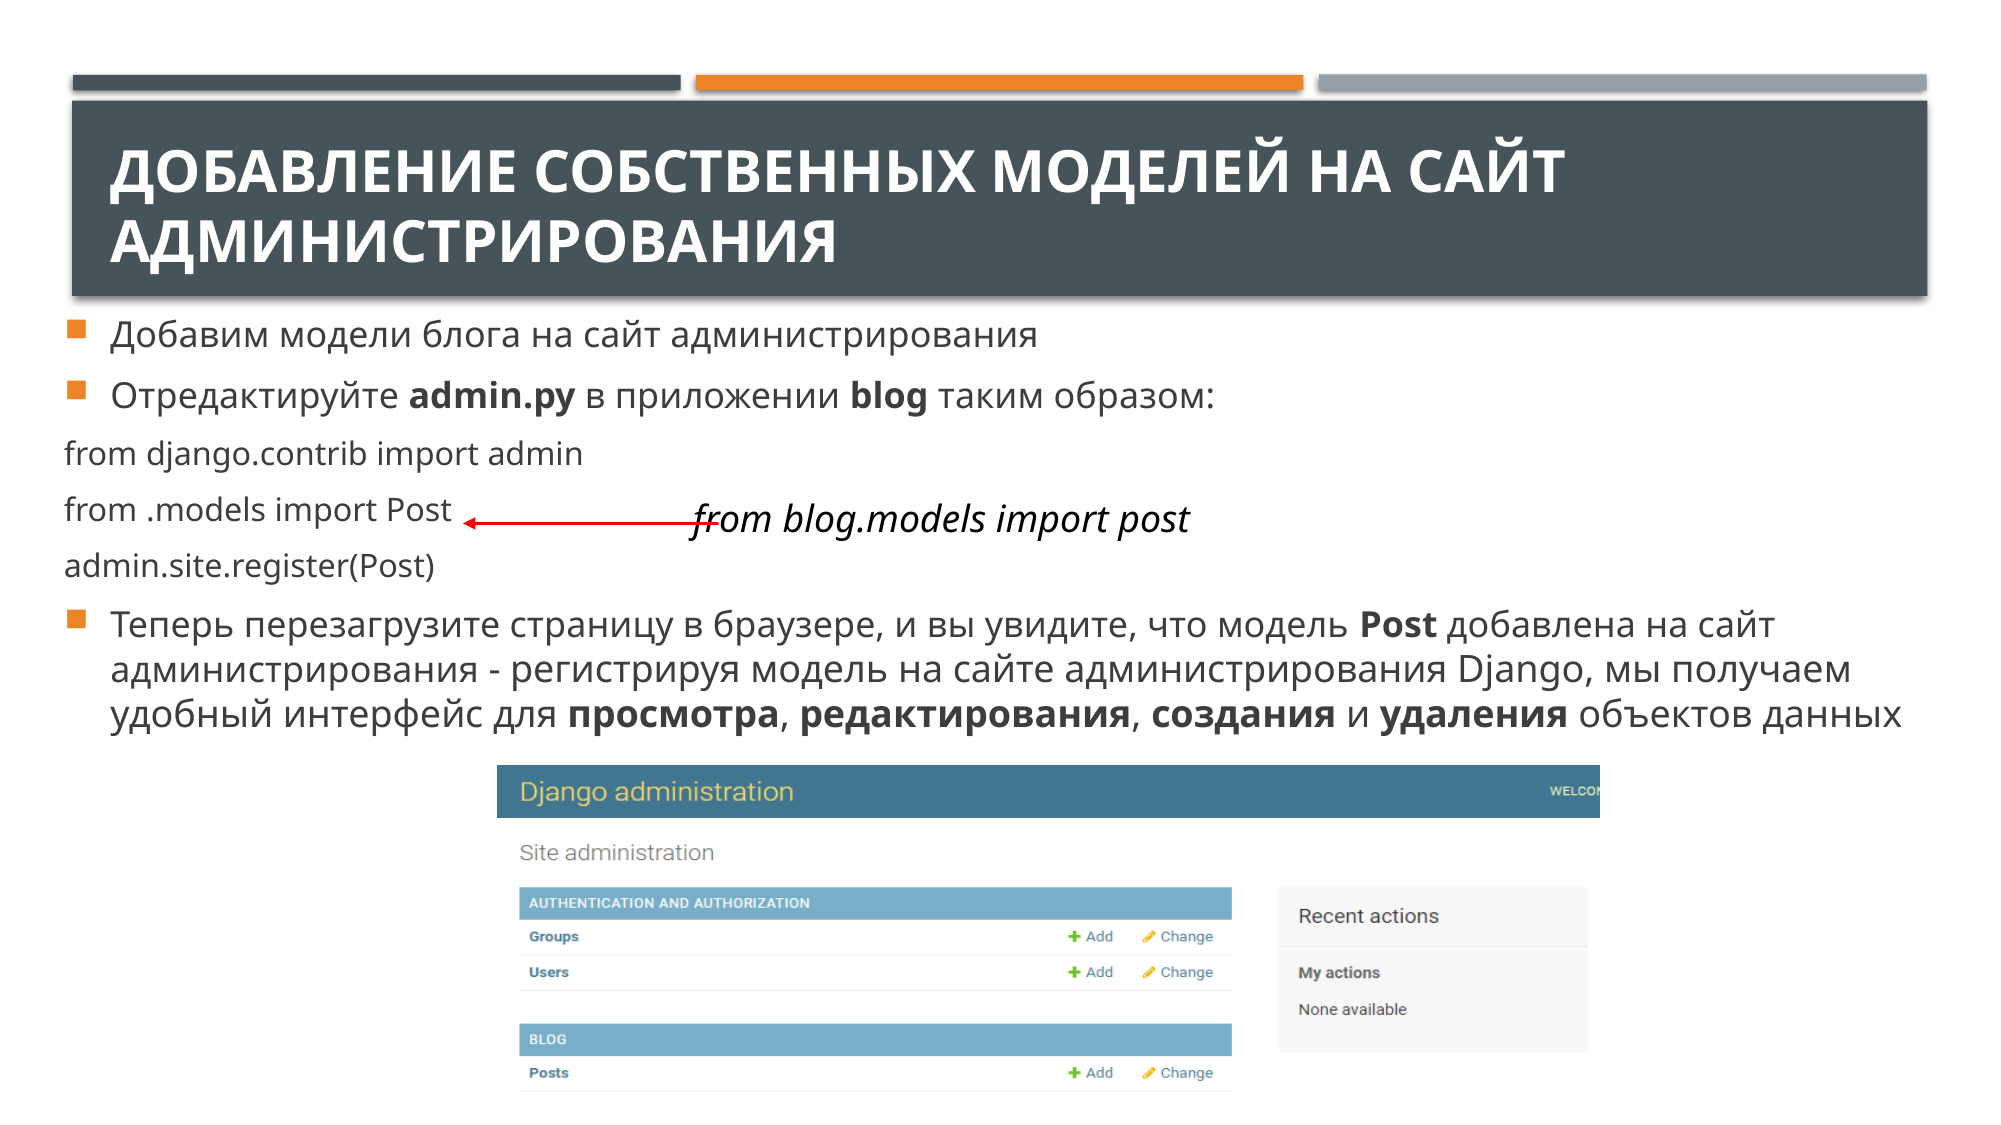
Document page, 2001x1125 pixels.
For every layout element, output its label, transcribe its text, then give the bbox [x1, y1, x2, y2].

picture [497, 764, 1601, 1094]
list Добавим модели блога на сайт администрирования Отредактируйте admin.py в приложении blog таким образом: from django.contrib import admin from .models import Post admin.site.register(Post) Теперь перезагрузите страницу в браузере, и вы увидите, что модель Post добавлена на сайт администрирования - регистрируя модель на сайте администрирования Django, мы получаем удобный интерфейс для просмотра, редактирования, создания и удаления объектов данных [48, 301, 1952, 746]
title Добавление собственных моделей на сайт администрирования [95, 115, 1905, 282]
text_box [462, 487, 1167, 550]
